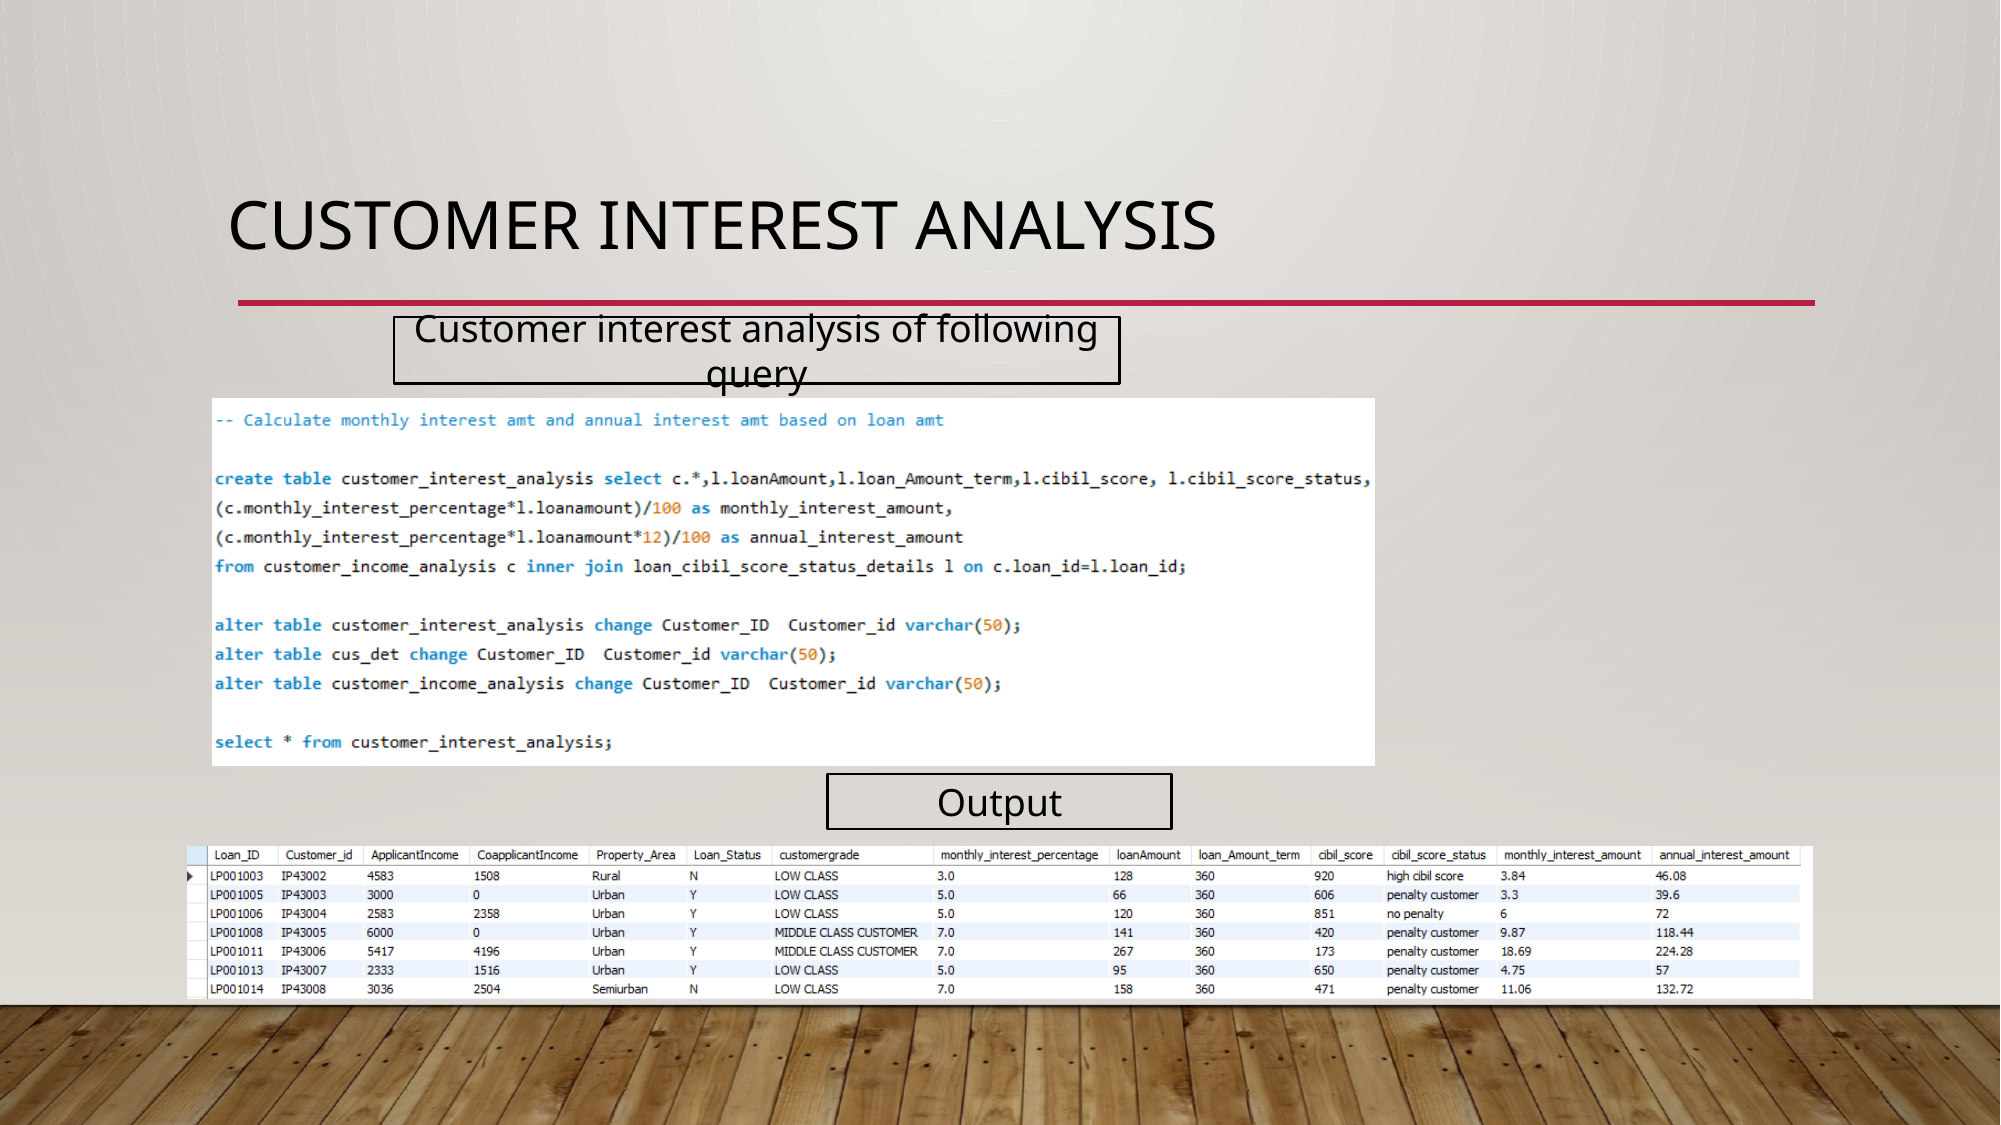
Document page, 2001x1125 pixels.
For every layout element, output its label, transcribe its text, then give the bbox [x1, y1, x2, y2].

title Customer interest analysis [212, 184, 1788, 279]
text_box Output [826, 773, 1173, 830]
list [211, 398, 1376, 766]
picture [186, 846, 1813, 1000]
text_box Customer interest analysis of following query [393, 316, 1121, 385]
picture [0, 1005, 2000, 1125]
